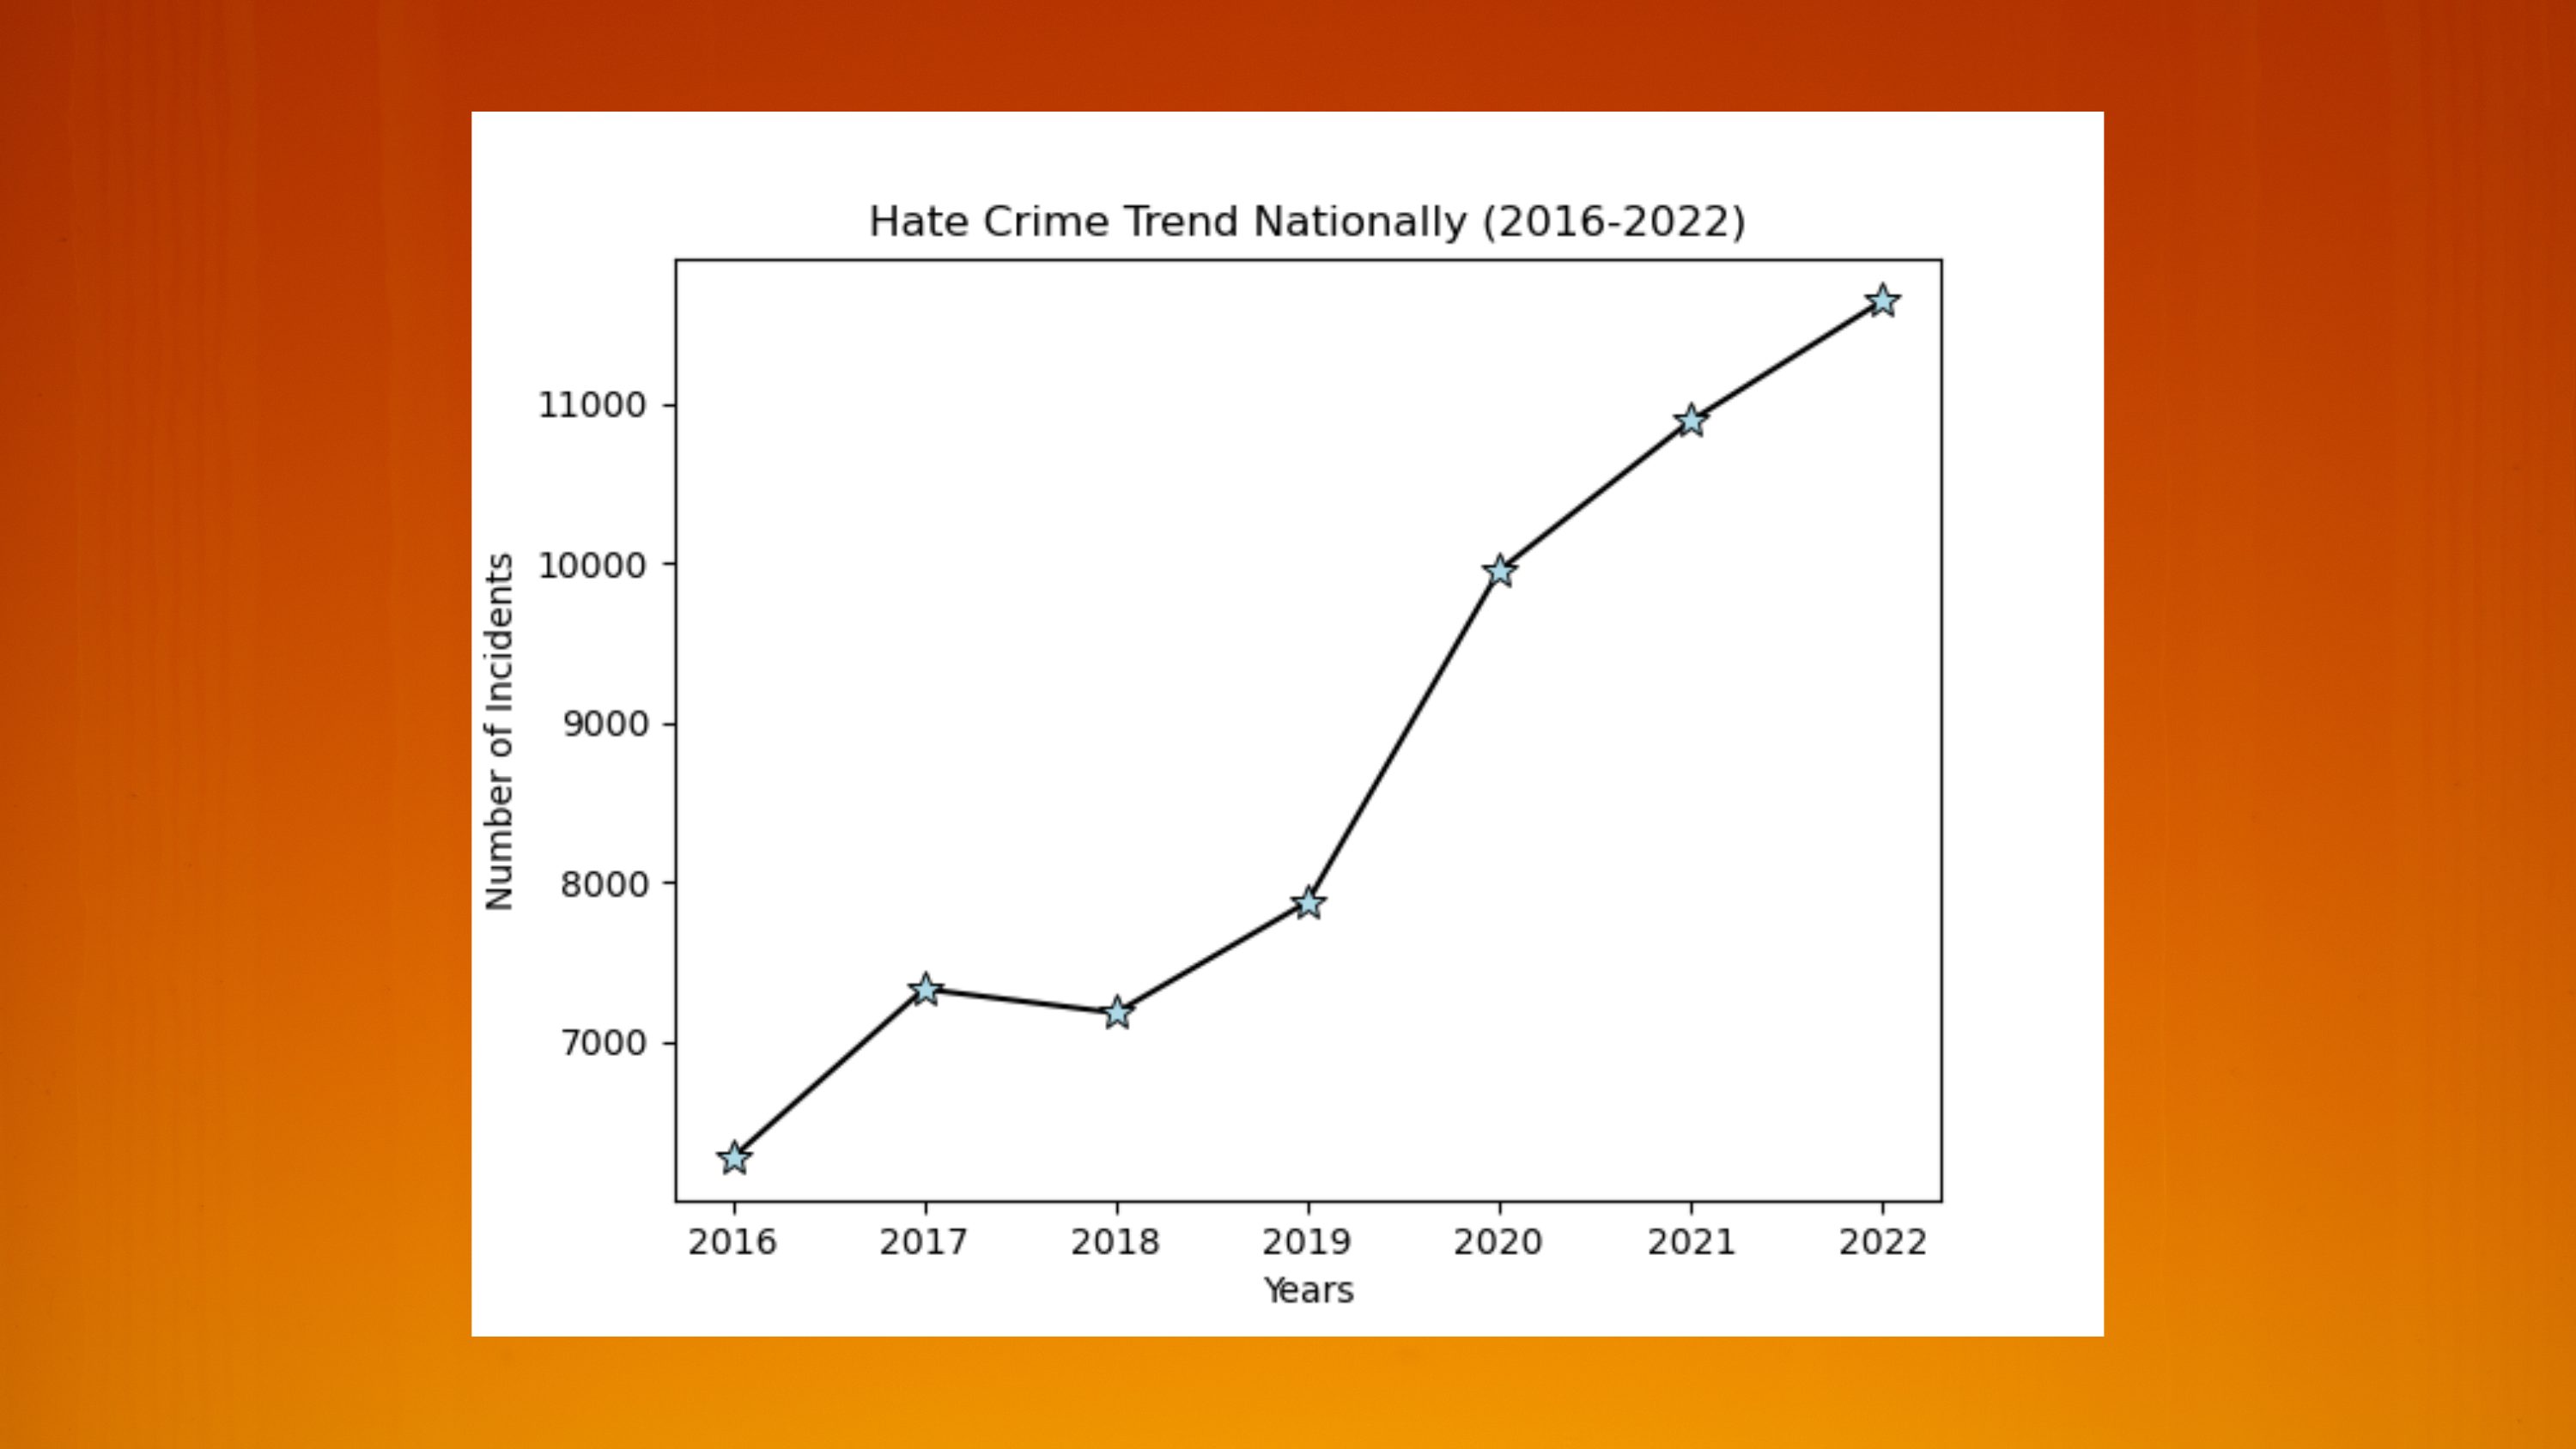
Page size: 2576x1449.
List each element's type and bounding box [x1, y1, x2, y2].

text_box [0, 0, 2576, 1449]
text_box [471, 112, 2105, 1337]
